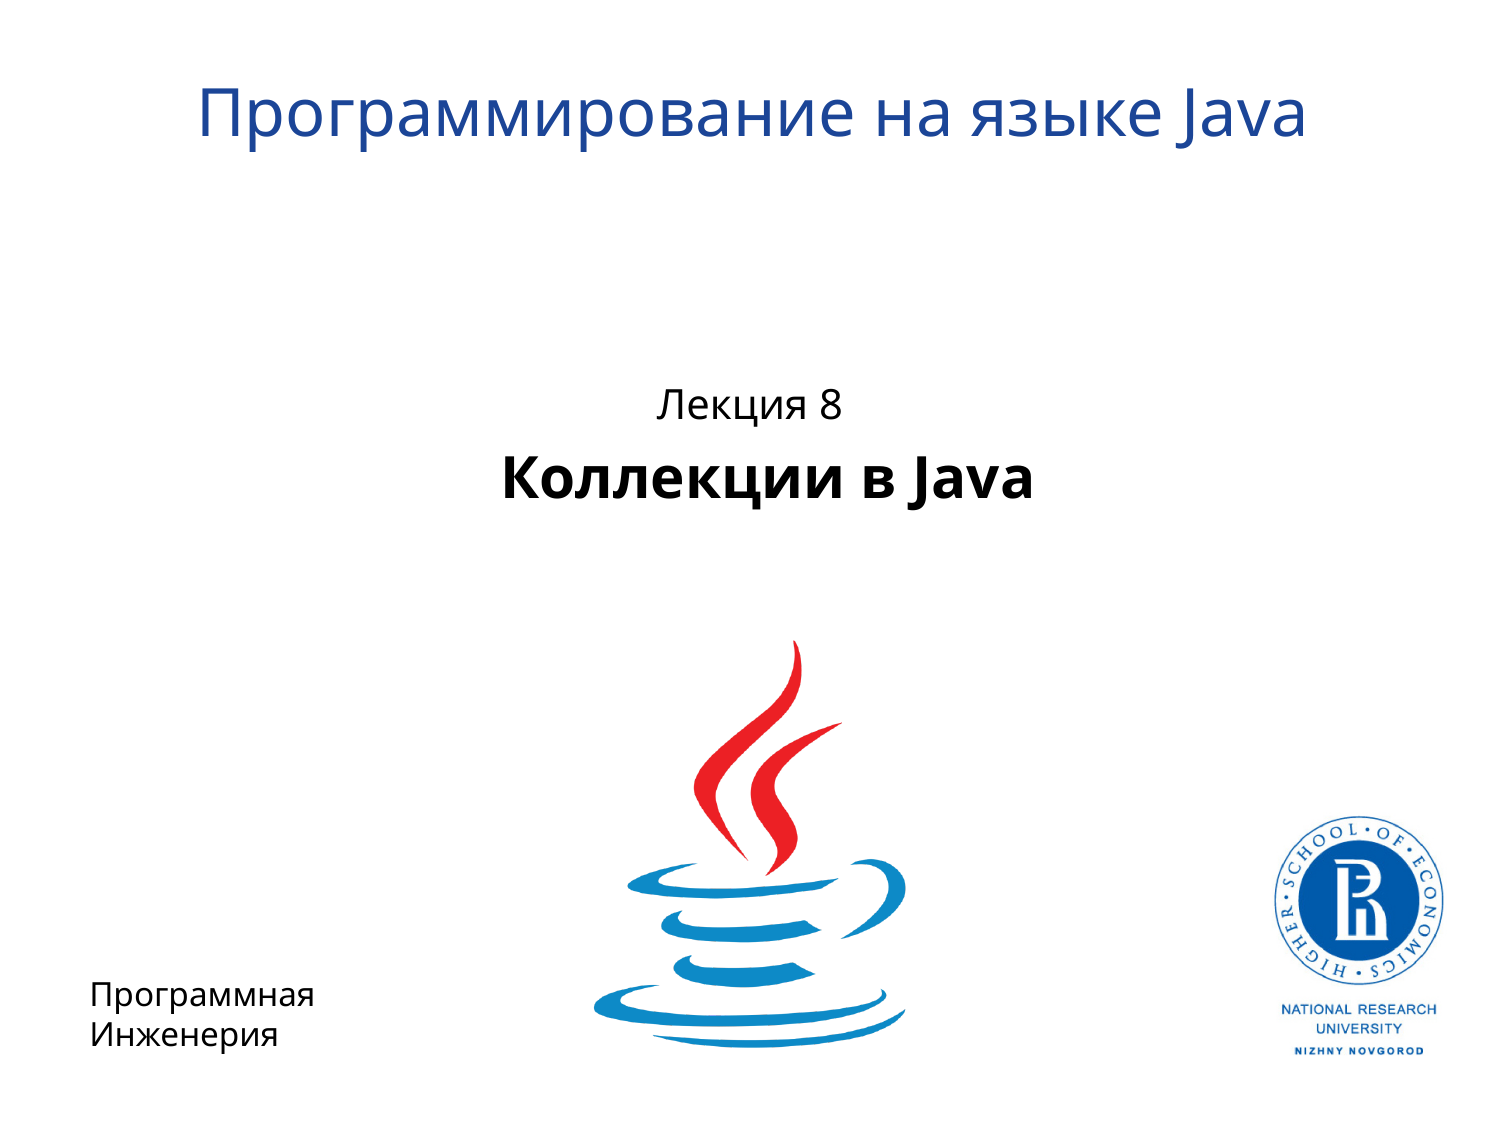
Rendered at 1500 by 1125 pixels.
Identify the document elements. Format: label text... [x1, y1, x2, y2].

picture [563, 628, 937, 1053]
text_box Программная Инженерия [74, 957, 447, 1068]
text_box Лекция 8 [509, 354, 991, 424]
picture [1269, 812, 1447, 1060]
text_box Коллекции в Java [317, 424, 1219, 525]
text_box Программирование на языке Java [63, 54, 1443, 165]
